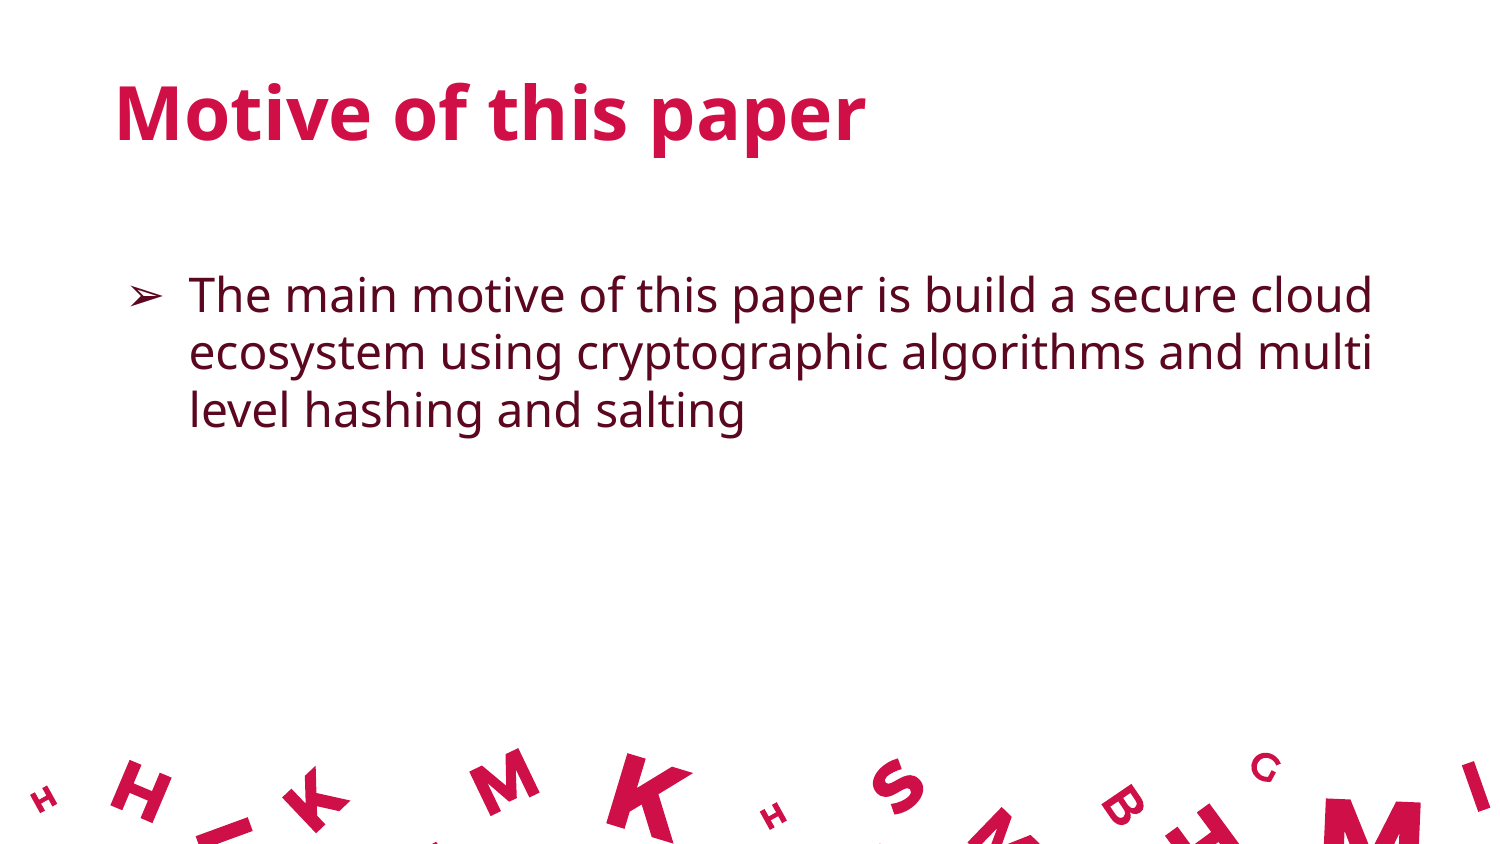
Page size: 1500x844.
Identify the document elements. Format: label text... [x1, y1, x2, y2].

subtitle The main motive of this paper is build a secure cloud ecosystem using cryptographic algorithms and multi level hashing and salting [98, 249, 1427, 718]
title Motive of this paper [98, 50, 1427, 163]
